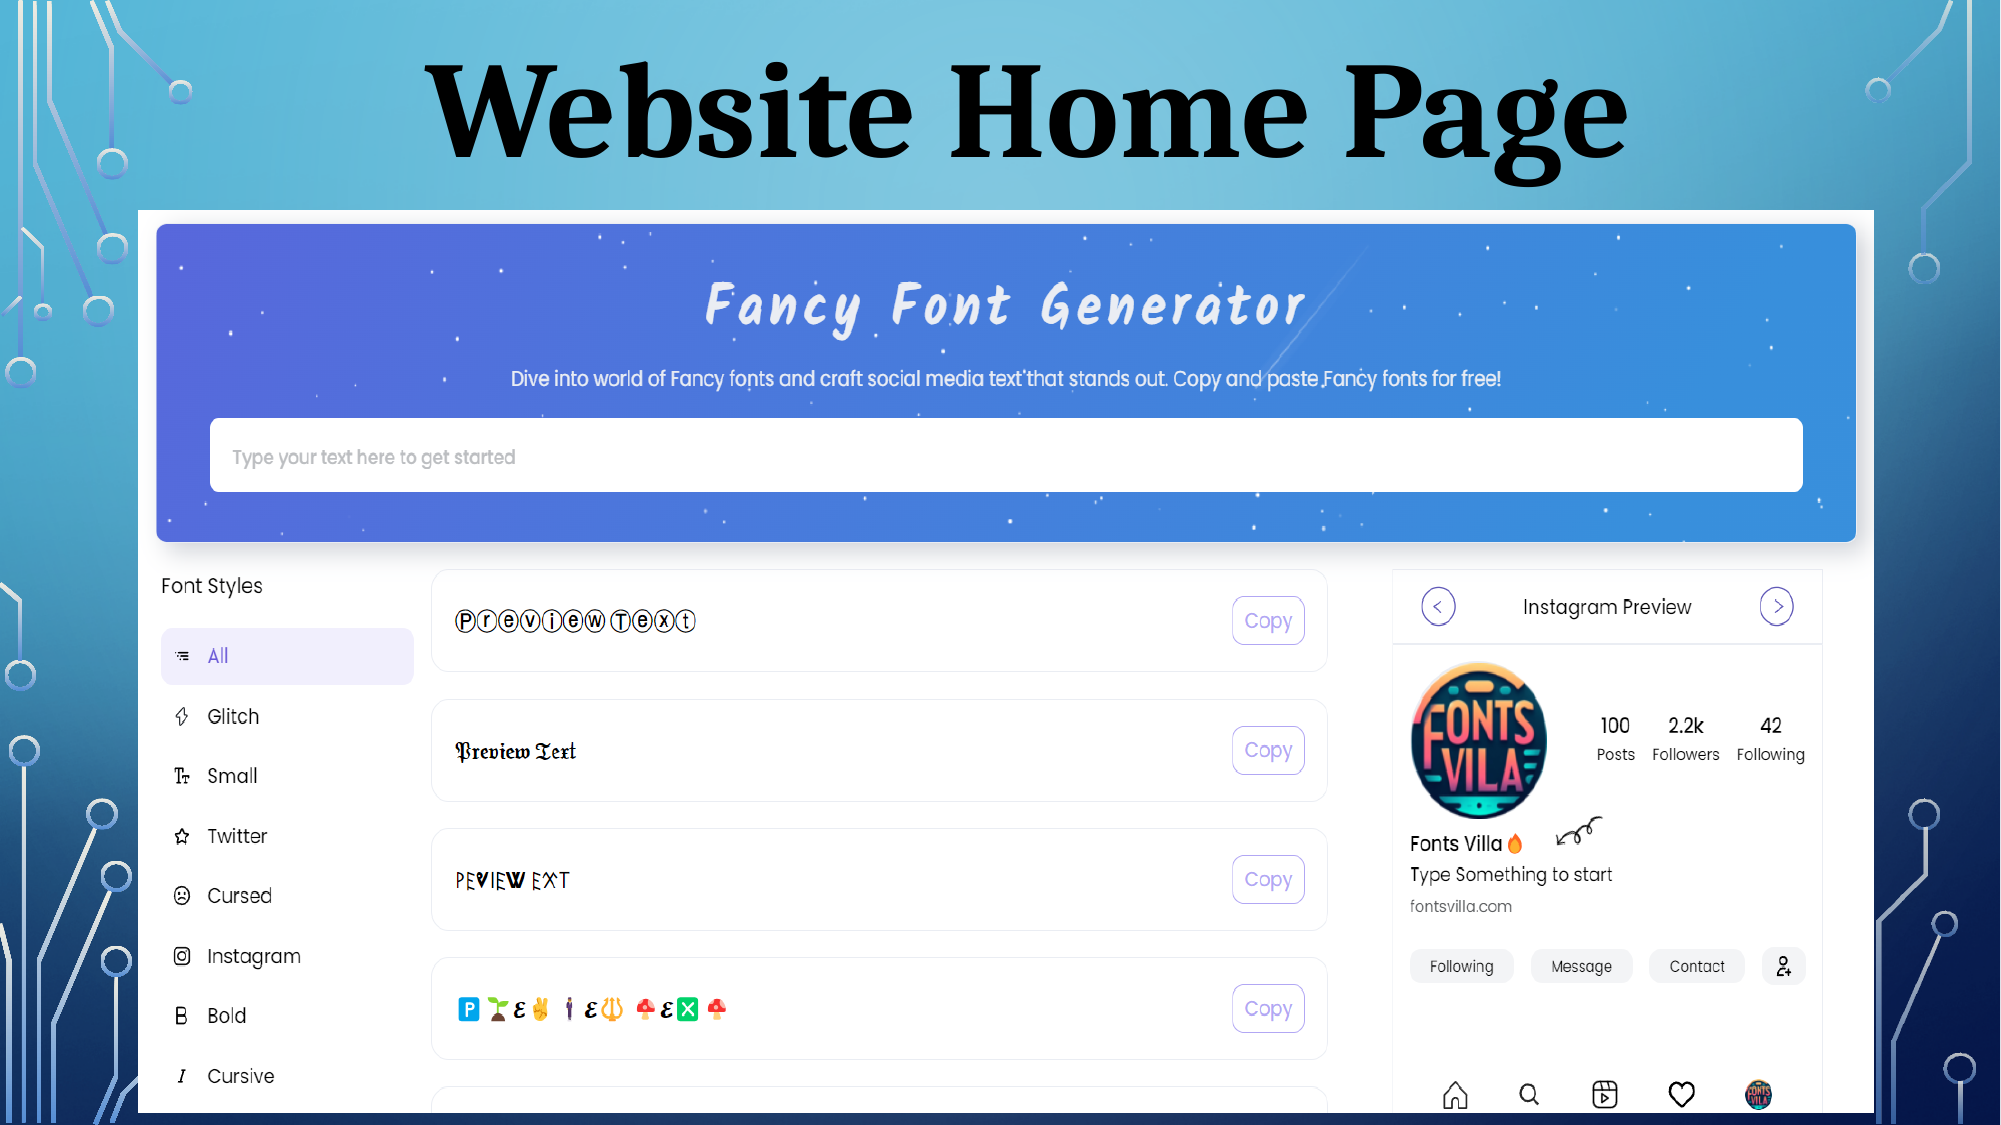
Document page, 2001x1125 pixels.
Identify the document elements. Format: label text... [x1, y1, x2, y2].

picture [138, 210, 1874, 1114]
text_box Website Home Page [195, 12, 1862, 193]
